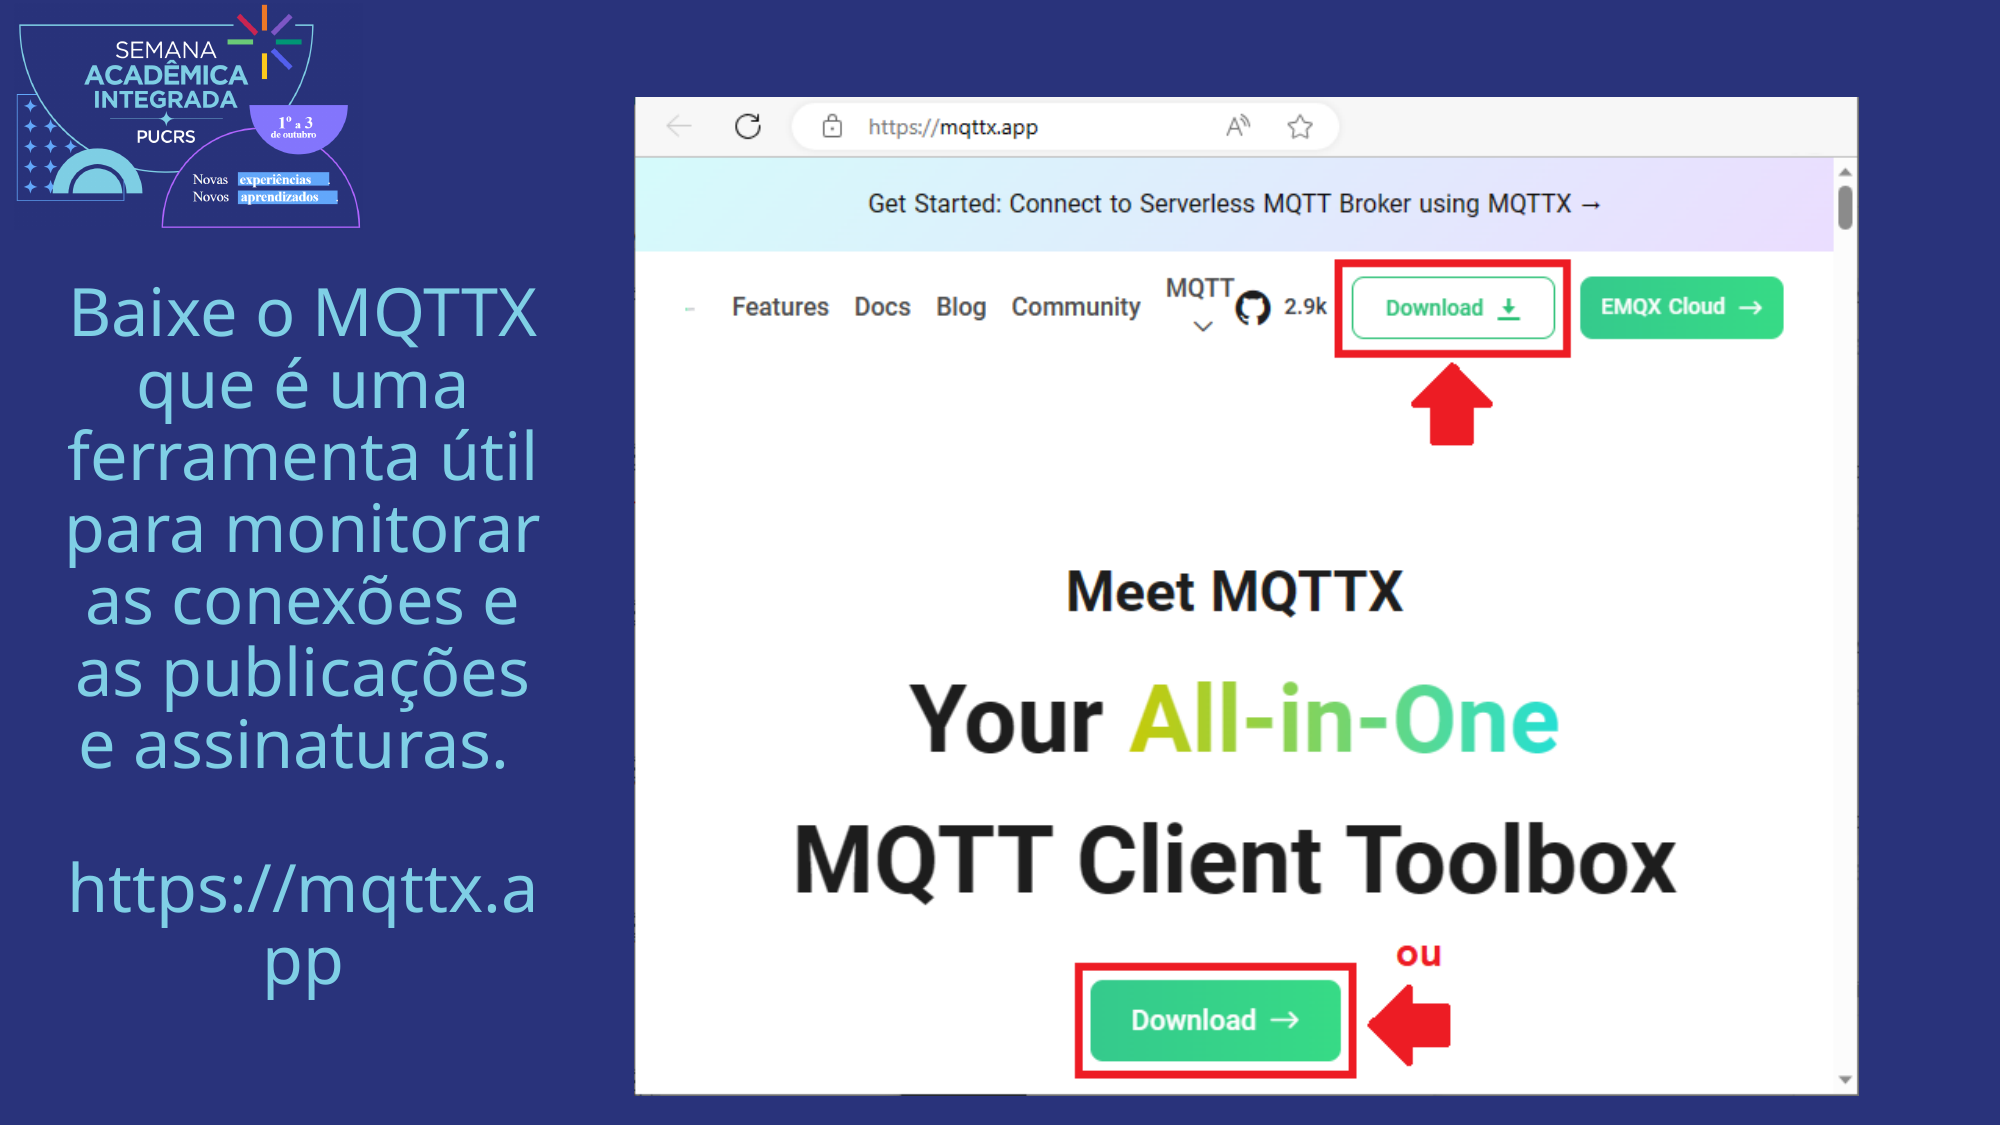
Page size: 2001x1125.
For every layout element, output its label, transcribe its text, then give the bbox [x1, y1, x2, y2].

picture [634, 96, 1859, 1097]
title Baixe o MQTTX que é uma ferramenta útil para monitorar as conexões e as publicações e assinaturas. https://mqttx.app [38, 577, 569, 701]
picture [14, 3, 363, 230]
